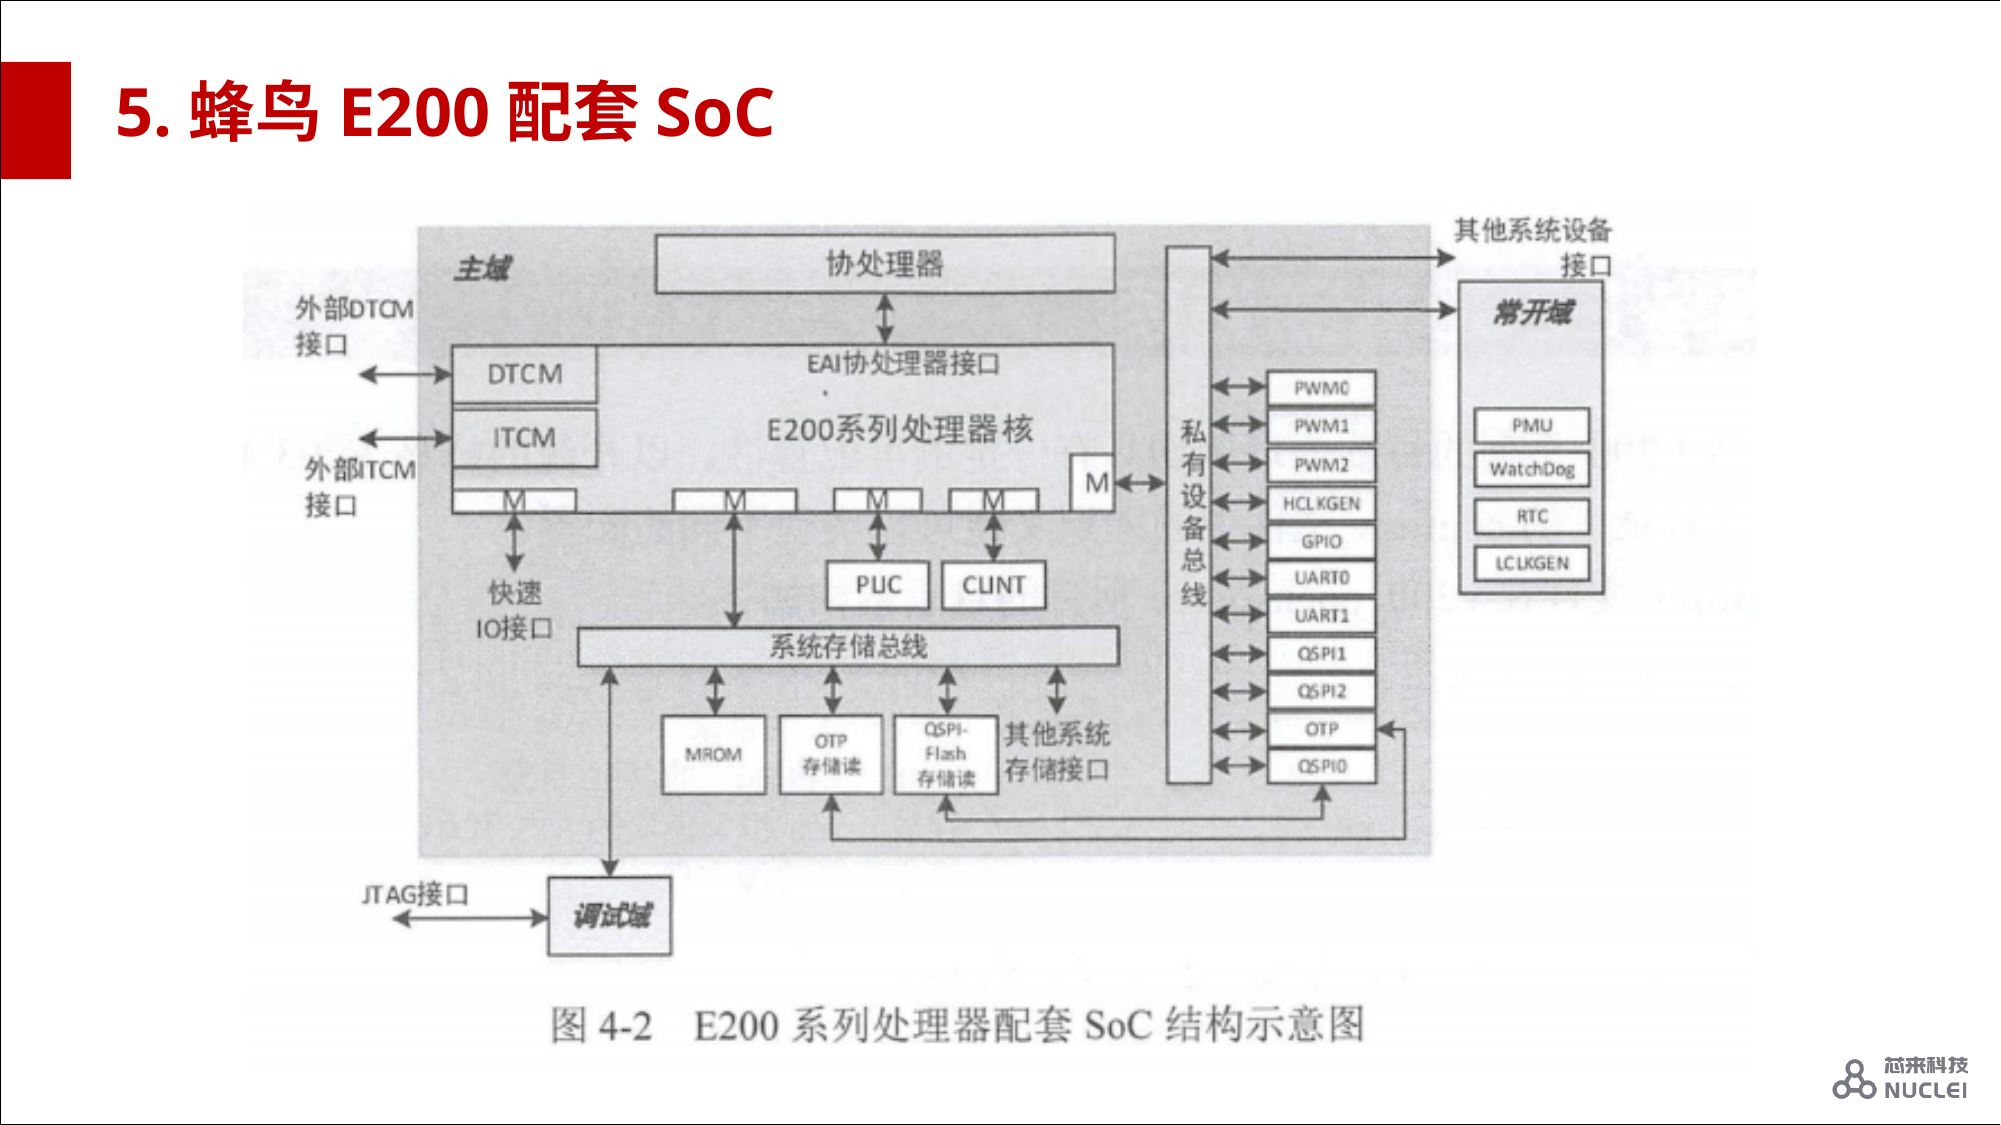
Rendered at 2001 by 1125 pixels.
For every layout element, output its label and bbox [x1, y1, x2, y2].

picture [243, 203, 1757, 1068]
text_box [0, 0, 2000, 1125]
